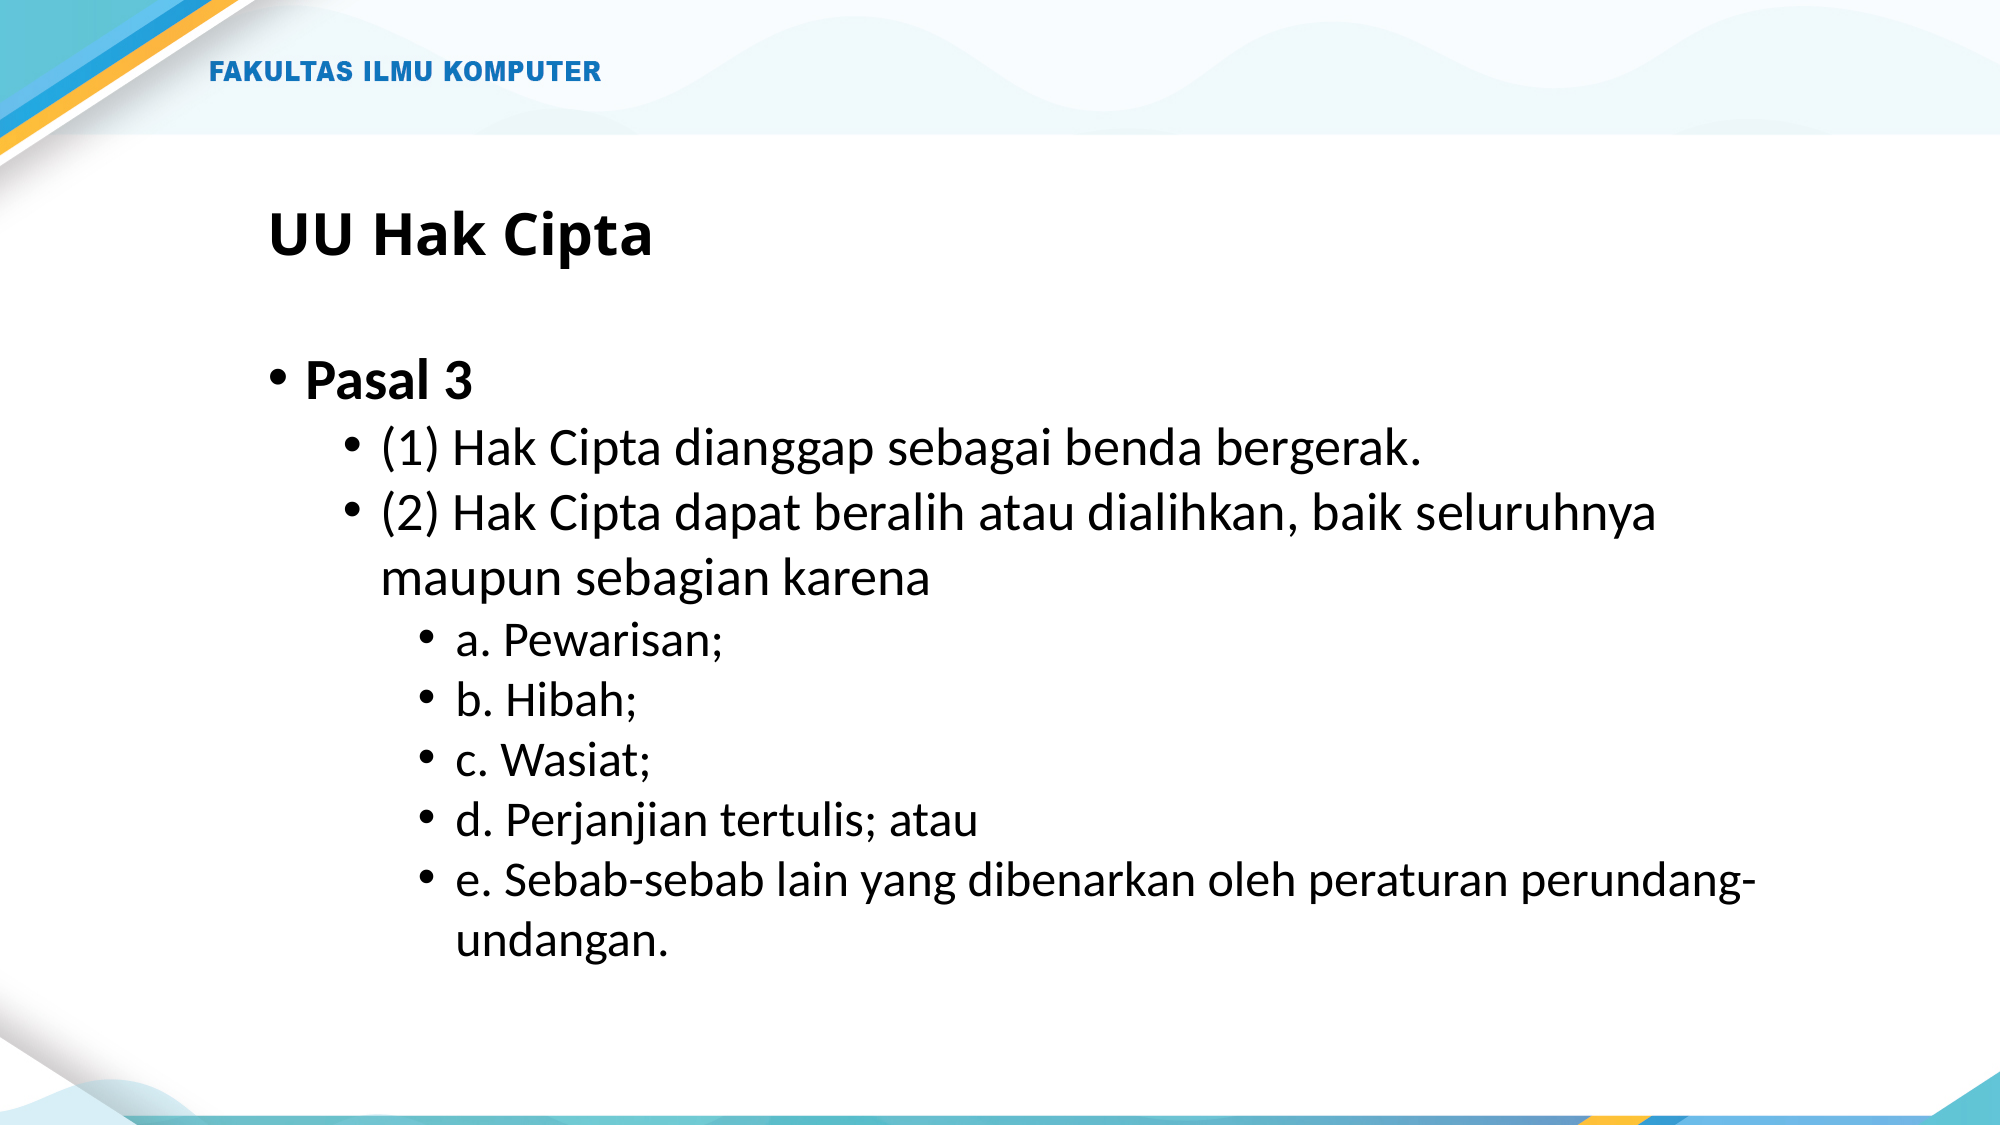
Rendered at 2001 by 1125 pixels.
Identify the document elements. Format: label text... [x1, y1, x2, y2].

picture [0, 0, 2000, 1125]
title UU Hak Cipta [252, 170, 1852, 303]
list Pasal 3 (1) Hak Cipta dianggap sebagai benda bergerak. (2) Hak Cipta dapat beralih atau dialihkan, baik seluruhnya maupun sebagian karena a. Pewarisan; b. Hibah; c. Wasiat; d. Perjanjian tertulis; atau e. Sebab-sebab lain yang dibenarkan oleh peraturan perundang-undangan. [252, 333, 1852, 822]
